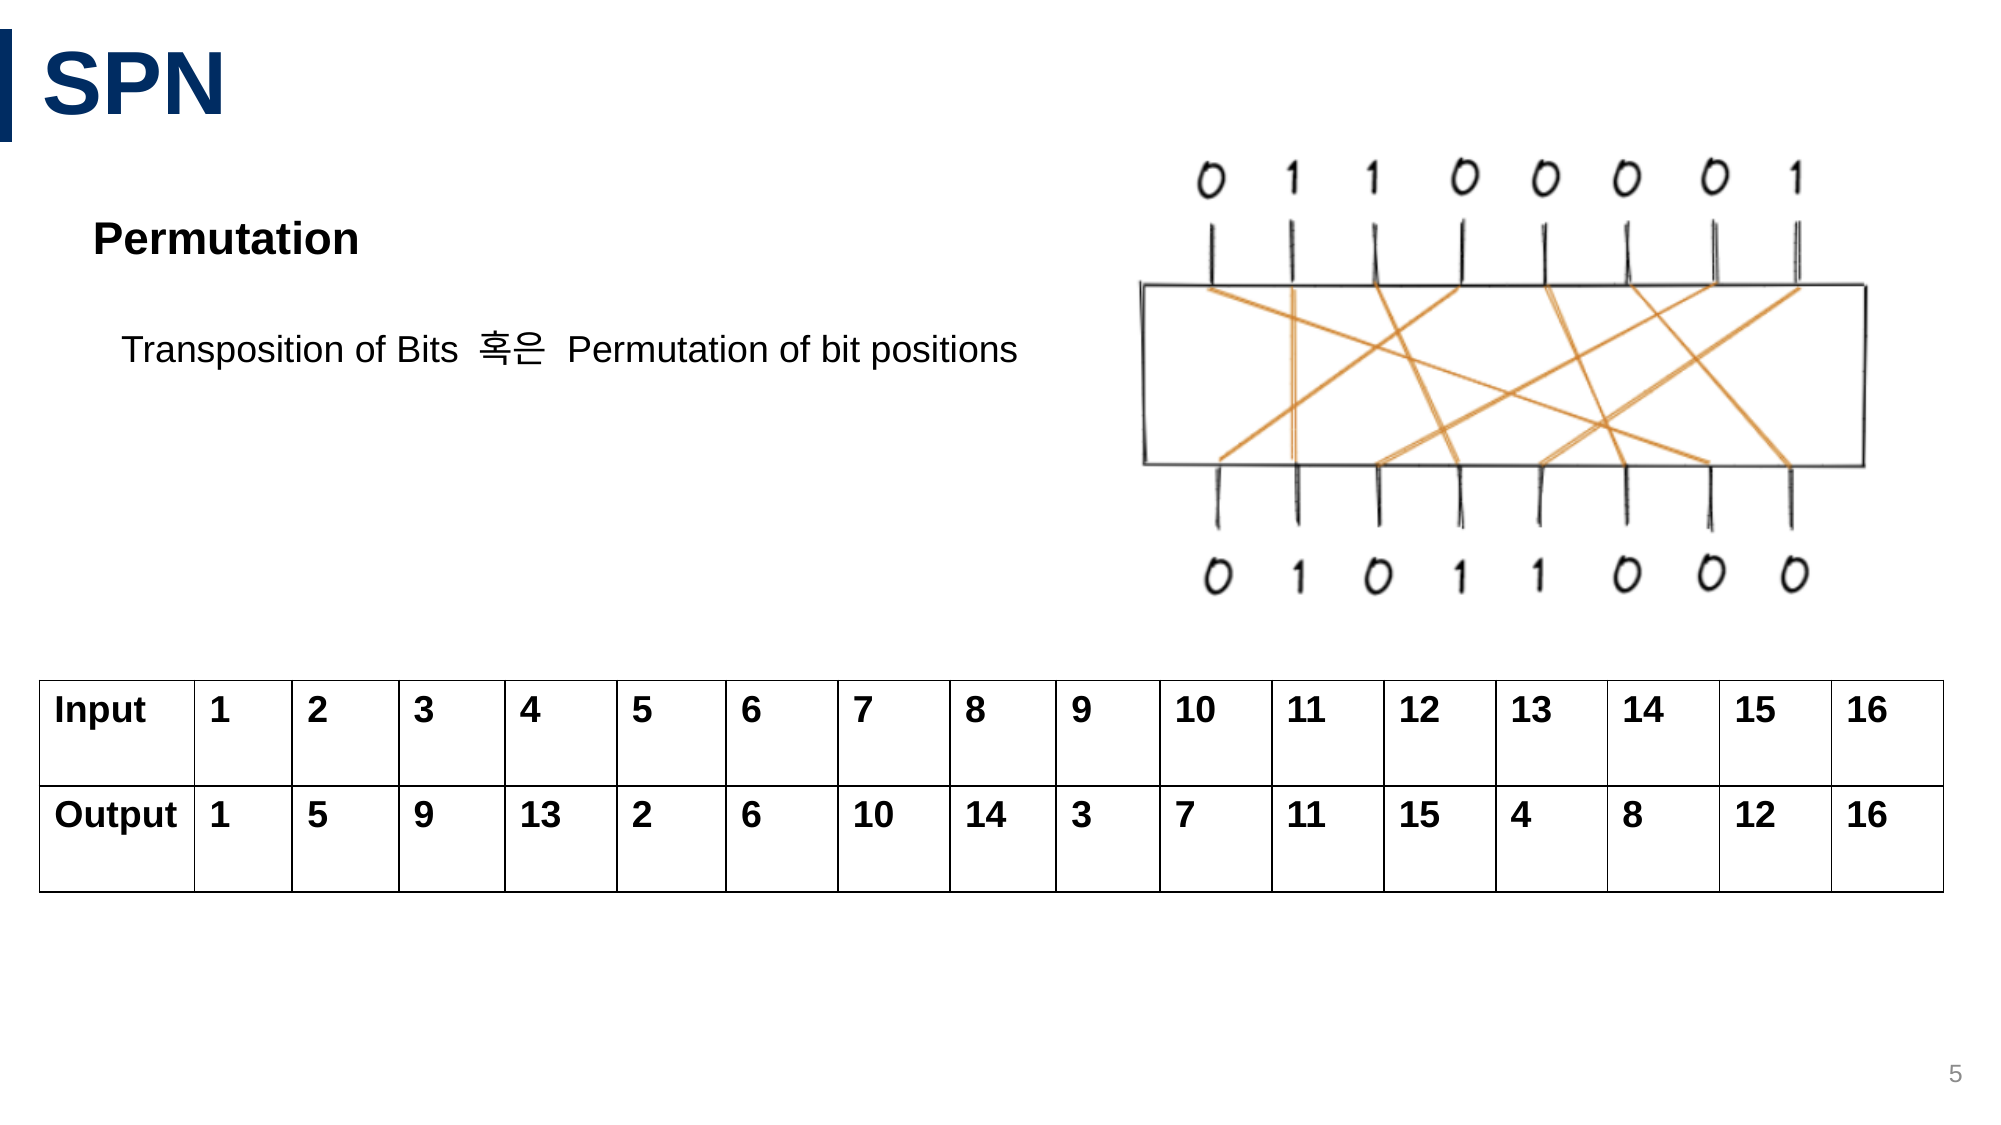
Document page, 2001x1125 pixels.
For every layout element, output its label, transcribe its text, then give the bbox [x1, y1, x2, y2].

table_cell 15 [1385, 787, 1495, 891]
table_header 3 [400, 681, 504, 785]
table_header 2 [293, 681, 398, 785]
table_header 12 [1385, 681, 1495, 785]
table_header 7 [839, 681, 949, 785]
table_header 13 [1497, 681, 1607, 785]
table_cell 10 [839, 787, 949, 891]
text_box Transposition of Bits 혹은 Permutation of bit positions [106, 318, 1118, 468]
table_header 15 [1720, 681, 1831, 785]
table_cell 3 [1057, 787, 1159, 891]
table_header 11 [1273, 681, 1383, 785]
table_header 4 [506, 681, 616, 785]
table_cell 4 [1497, 787, 1607, 891]
table_header 1 [195, 681, 291, 785]
table_header 16 [1832, 681, 1943, 785]
table_cell 11 [1273, 787, 1383, 891]
table_header 6 [727, 681, 837, 785]
title SPN [27, 28, 2000, 142]
table_cell Output [40, 787, 194, 891]
table_header Input [40, 681, 194, 785]
table_cell 8 [1608, 787, 1719, 891]
table_cell 1 [195, 787, 291, 891]
table_header 5 [618, 681, 725, 785]
text_box Permutation [78, 201, 1118, 272]
table_cell 13 [506, 787, 616, 891]
slide_number 5 [1527, 1042, 1978, 1103]
table_cell 7 [1161, 787, 1271, 891]
table_cell 9 [400, 787, 504, 891]
picture [1118, 133, 1899, 634]
table_cell 2 [618, 787, 725, 891]
table_cell 6 [727, 787, 837, 891]
table_cell 16 [1832, 787, 1943, 891]
table_header 9 [1057, 681, 1159, 785]
table_cell 12 [1720, 787, 1831, 891]
table_header 14 [1608, 681, 1719, 785]
table_header 10 [1161, 681, 1271, 785]
table_cell 5 [293, 787, 398, 891]
table_cell 14 [951, 787, 1055, 891]
table_header 8 [951, 681, 1055, 785]
